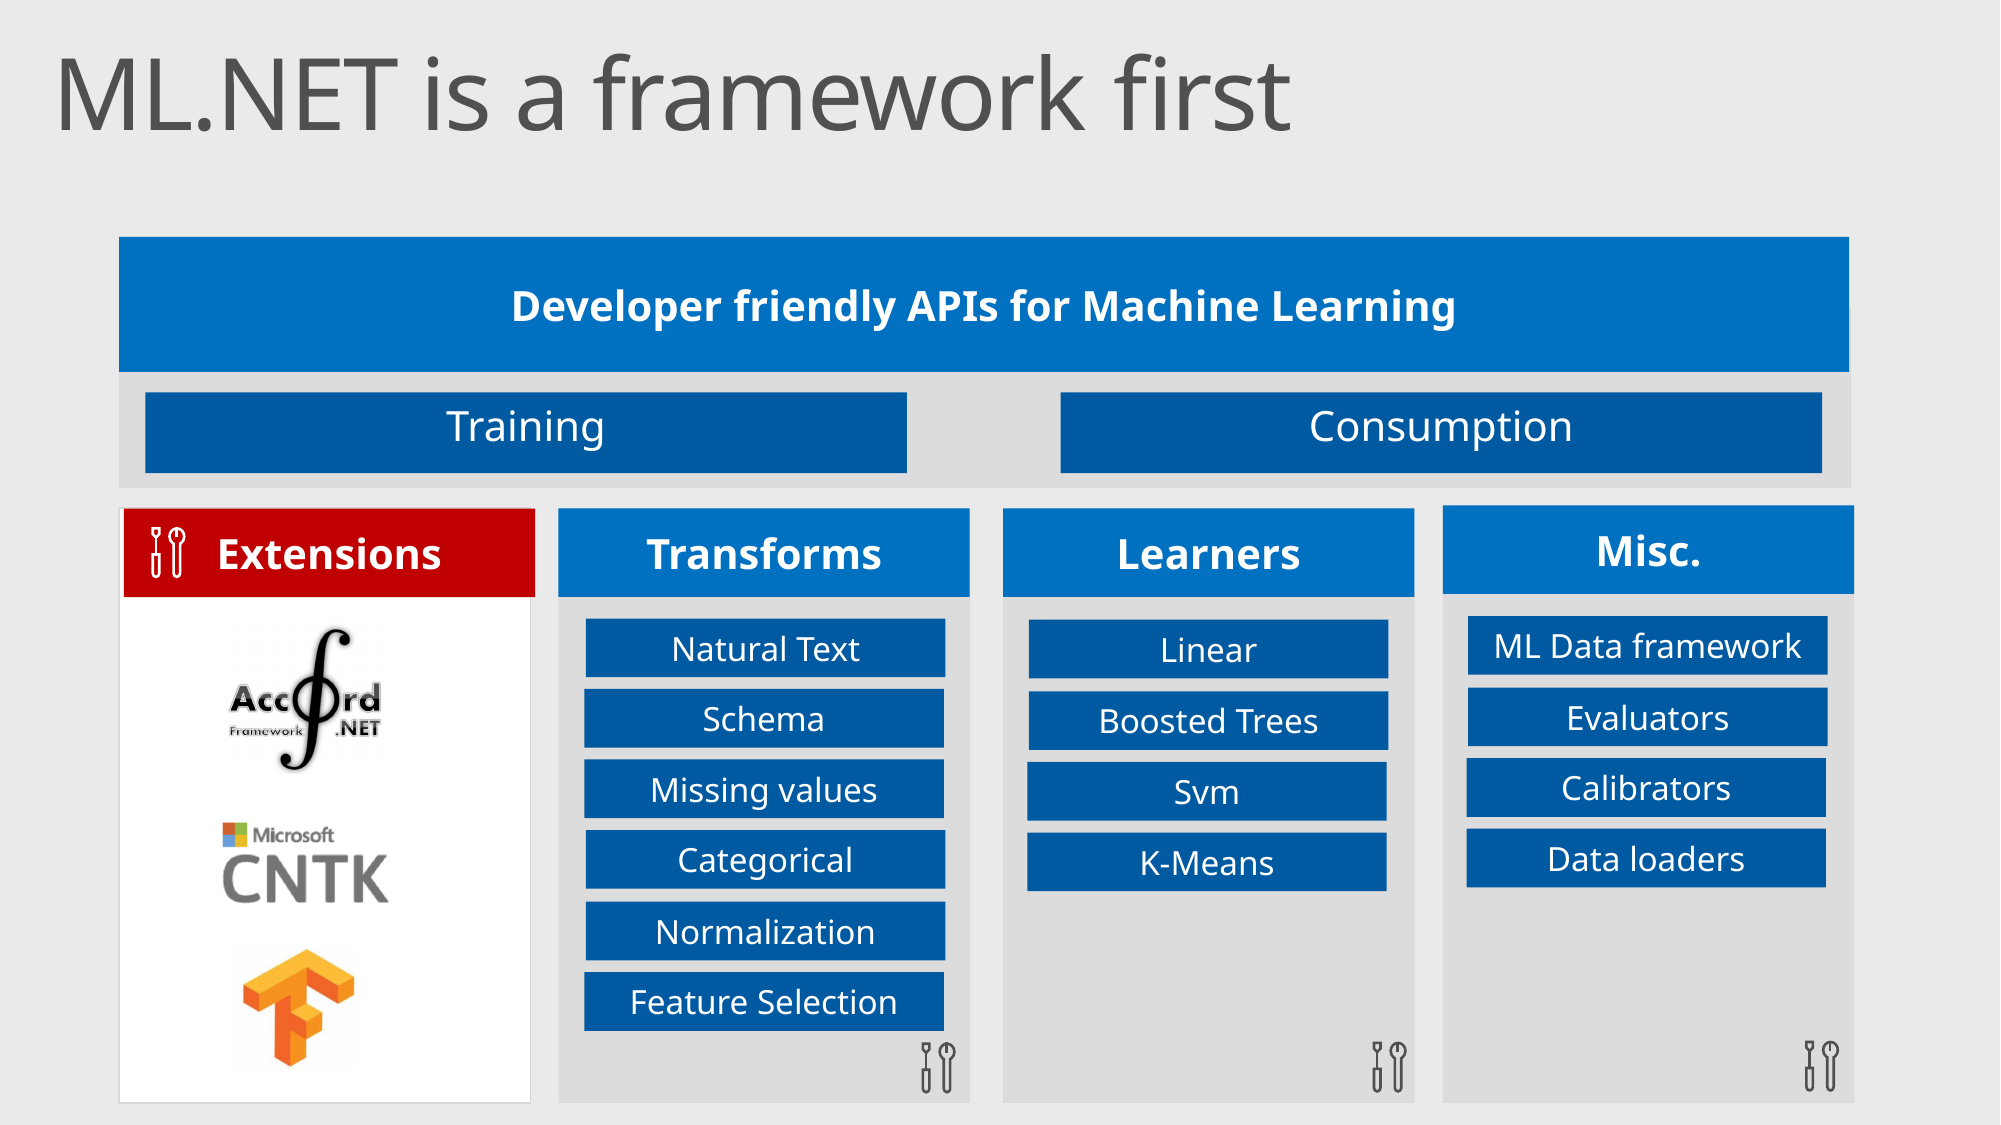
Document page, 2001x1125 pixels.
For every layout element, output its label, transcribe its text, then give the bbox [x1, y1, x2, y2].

text_box Calibrators [1466, 758, 1826, 817]
text_box Svm [1027, 761, 1387, 821]
text_box Missing values [584, 759, 944, 819]
text_box Transforms [558, 508, 970, 597]
text_box Schema [584, 688, 944, 748]
text_box Learners [1003, 508, 1415, 597]
text_box [1806, 1041, 1813, 1091]
text_box [1373, 1042, 1381, 1092]
picture [216, 621, 394, 775]
text_box [558, 508, 971, 1103]
text_box Misc. [1442, 505, 1855, 594]
text_box Linear [1028, 619, 1389, 679]
text_box Training [145, 392, 907, 474]
text_box Normalization [585, 901, 946, 961]
picture [231, 946, 357, 1071]
text_box [922, 1043, 930, 1093]
picture [212, 810, 398, 913]
text_box Consumption [1060, 392, 1823, 474]
text_box Categorical [585, 830, 946, 889]
text_box Developer friendly APIs for Machine Learning [119, 236, 1850, 372]
text_box Extensions [123, 508, 536, 598]
text_box Data loaders [1466, 828, 1826, 888]
text_box [1390, 1042, 1406, 1092]
text_box [1002, 508, 1415, 1103]
text_box ML Data framework [1468, 616, 1828, 675]
text_box Feature Selection [584, 972, 944, 1031]
text_box Boosted Trees [1028, 691, 1389, 750]
text_box [118, 508, 531, 1103]
text_box [1823, 1041, 1838, 1091]
text_box [939, 1043, 955, 1093]
title ML.NET is a framework first [28, 29, 1941, 177]
text_box [119, 308, 1852, 489]
text_box K-Means [1027, 832, 1387, 892]
text_box Natural Text [585, 618, 946, 678]
text_box [152, 528, 160, 577]
text_box [169, 528, 185, 577]
text_box [1442, 594, 1855, 1104]
text_box Evaluators [1468, 687, 1828, 747]
